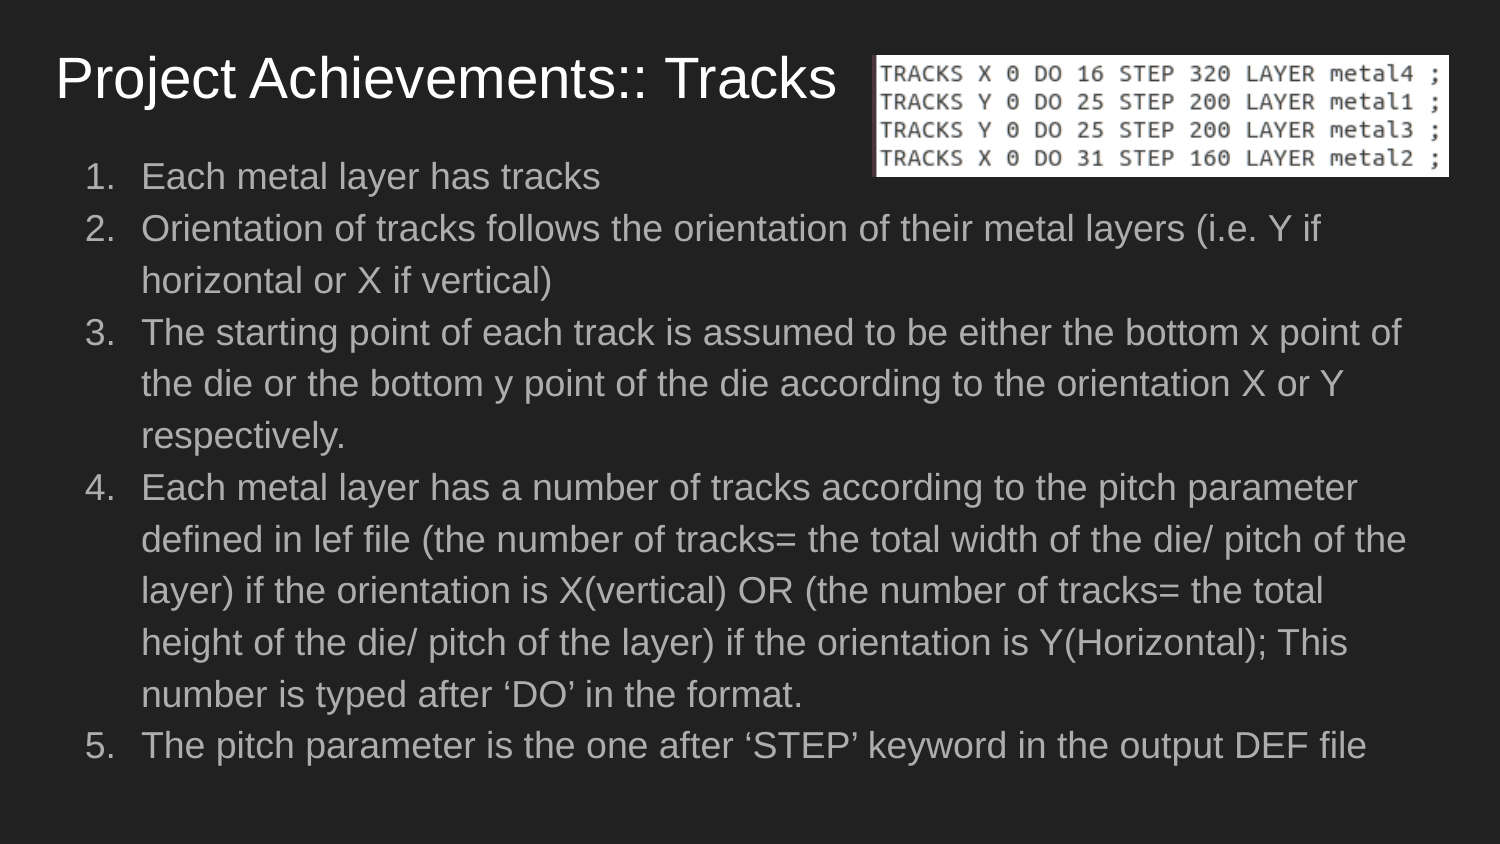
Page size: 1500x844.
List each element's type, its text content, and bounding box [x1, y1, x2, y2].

title Project Achievements:: Tracks [40, 25, 1439, 119]
picture [872, 54, 1450, 178]
list Each metal layer has tracks Orientation of tracks follows the orientation of their metal layers (i.e. Y if horizontal or X if vertical) The starting point of each track is assumed to be either the bottom x point of the die or the bottom y point of the die according to the orientation X or Y respectively. Each metal layer has a number of tracks according to the pitch parameter defined in lef file (the number of tracks= the total width of the die/ pitch of the layer) if the orientation is X(vertical) OR (the number of tracks= the total height of the die/ pitch of the layer) if the orientation is Y(Horizontal); This number is typed after ‘DO’ in the format. The pitch parameter is the one after ‘STEP’ keyword in the output DEF file [51, 130, 1449, 786]
